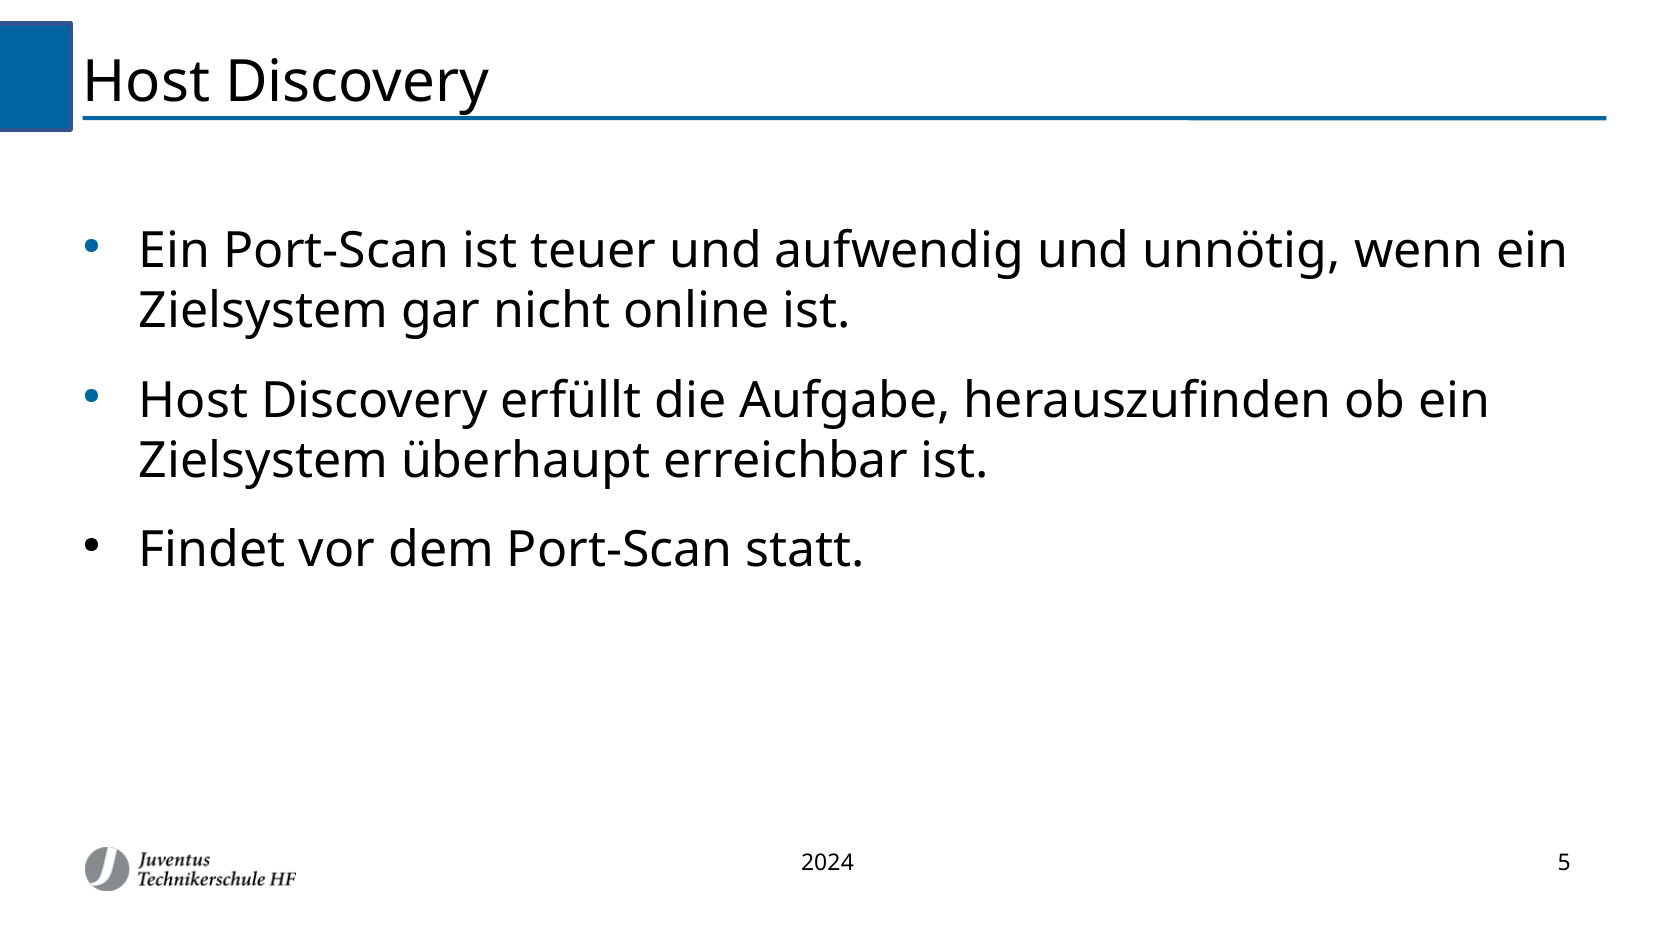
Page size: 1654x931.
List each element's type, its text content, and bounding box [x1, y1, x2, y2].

title Host Discovery [82, 0, 1571, 156]
footer 2024 [565, 847, 1090, 912]
slide_number 5 [1185, 847, 1571, 912]
list Ein Port-Scan ist teuer und aufwendig und unnötig, wenn ein Zielsystem gar nicht online ist. Host Discovery erfüllt die Aufgabe, herauszufinden ob ein Zielsystem überhaupt erreichbar ist. Findet vor dem Port-Scan statt. [82, 217, 1571, 757]
picture [85, 847, 296, 891]
